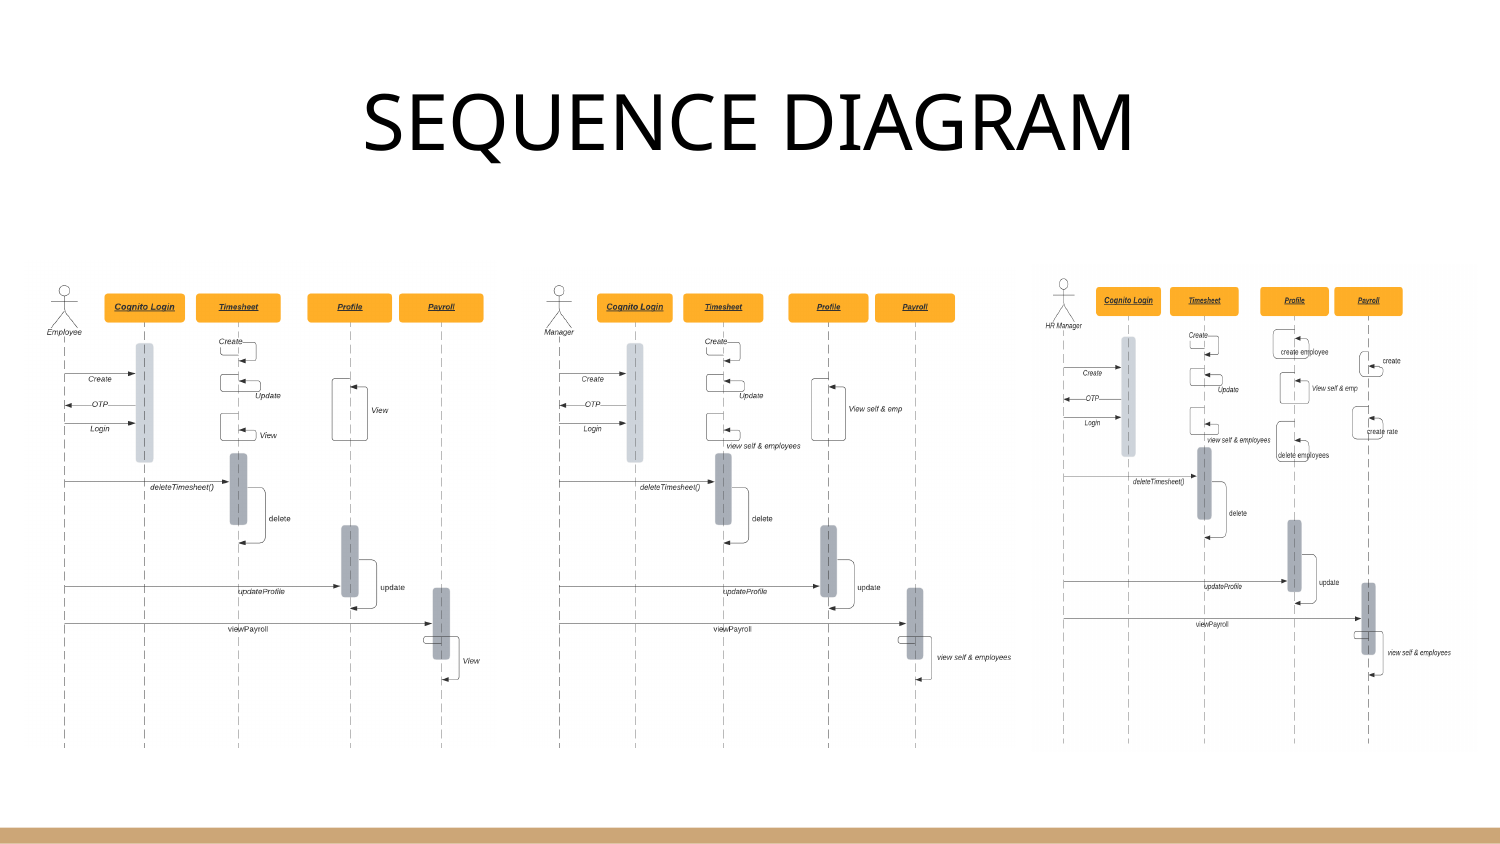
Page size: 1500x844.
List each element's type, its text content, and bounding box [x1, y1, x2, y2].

title SEQUENCE DIAGRAM [51, 51, 1449, 189]
picture [24, 260, 497, 748]
picture [520, 267, 1016, 748]
picture [1031, 263, 1478, 752]
